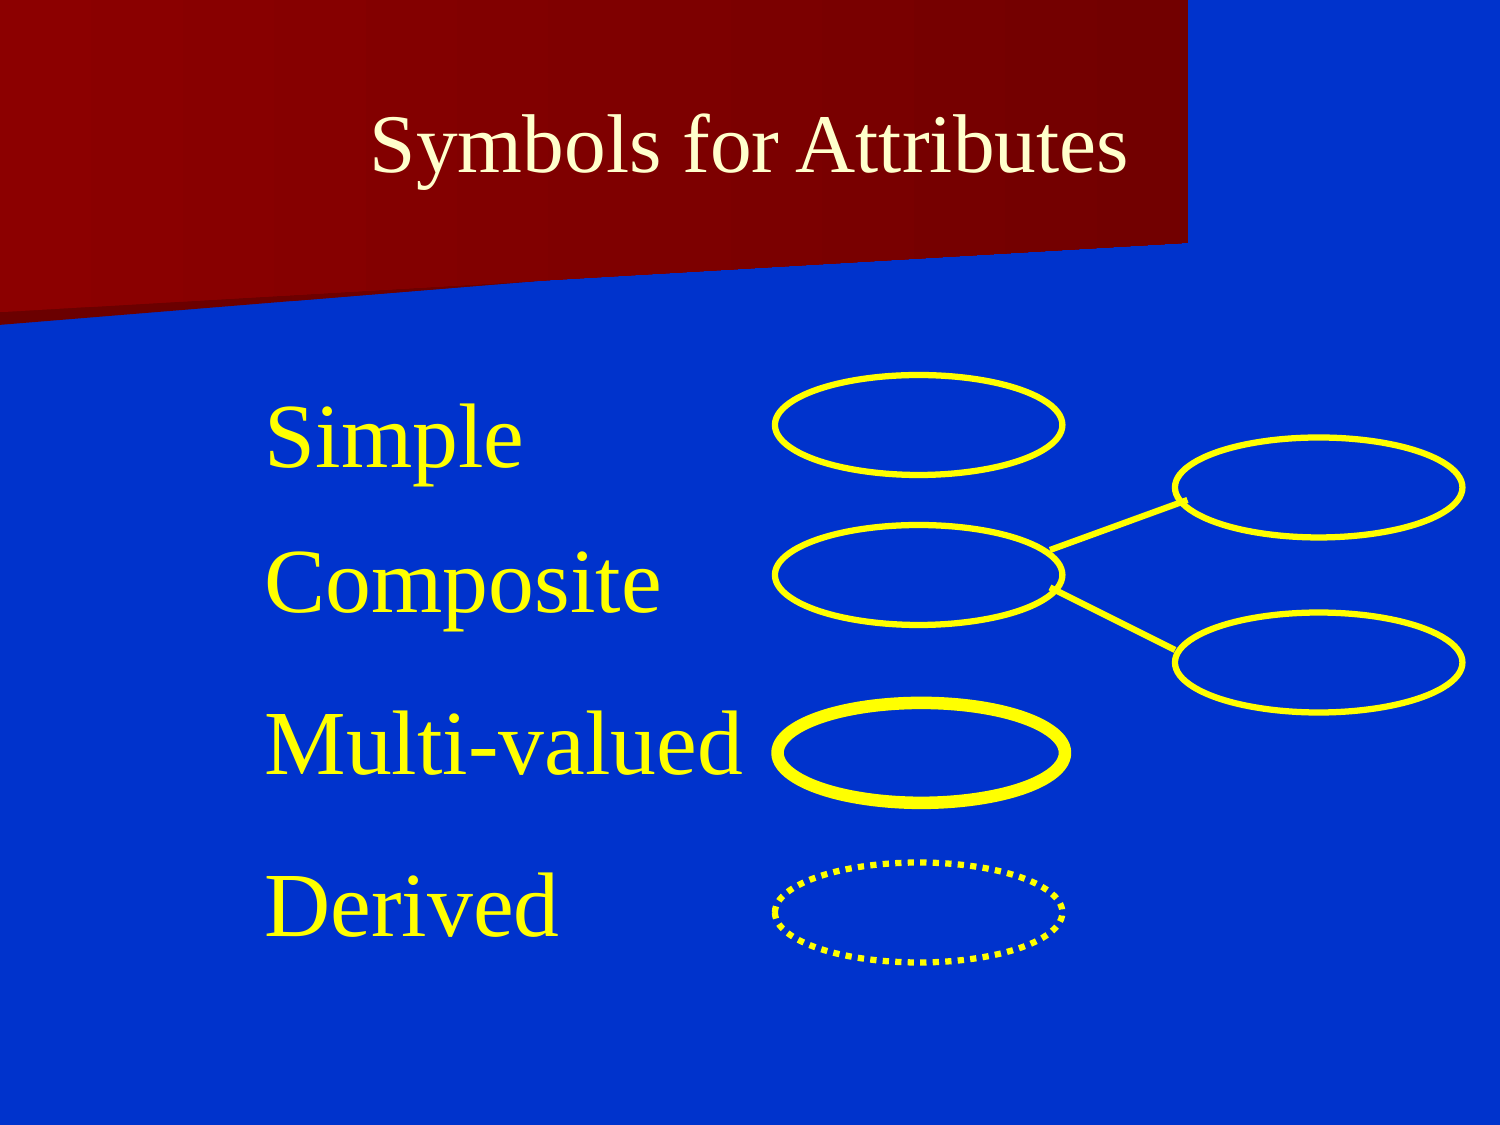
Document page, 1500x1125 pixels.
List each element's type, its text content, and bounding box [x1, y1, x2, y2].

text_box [249, 437, 1463, 713]
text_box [249, 675, 1066, 804]
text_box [249, 324, 1063, 436]
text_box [249, 837, 1063, 964]
title Symbols for Attributes [74, 44, 1426, 233]
